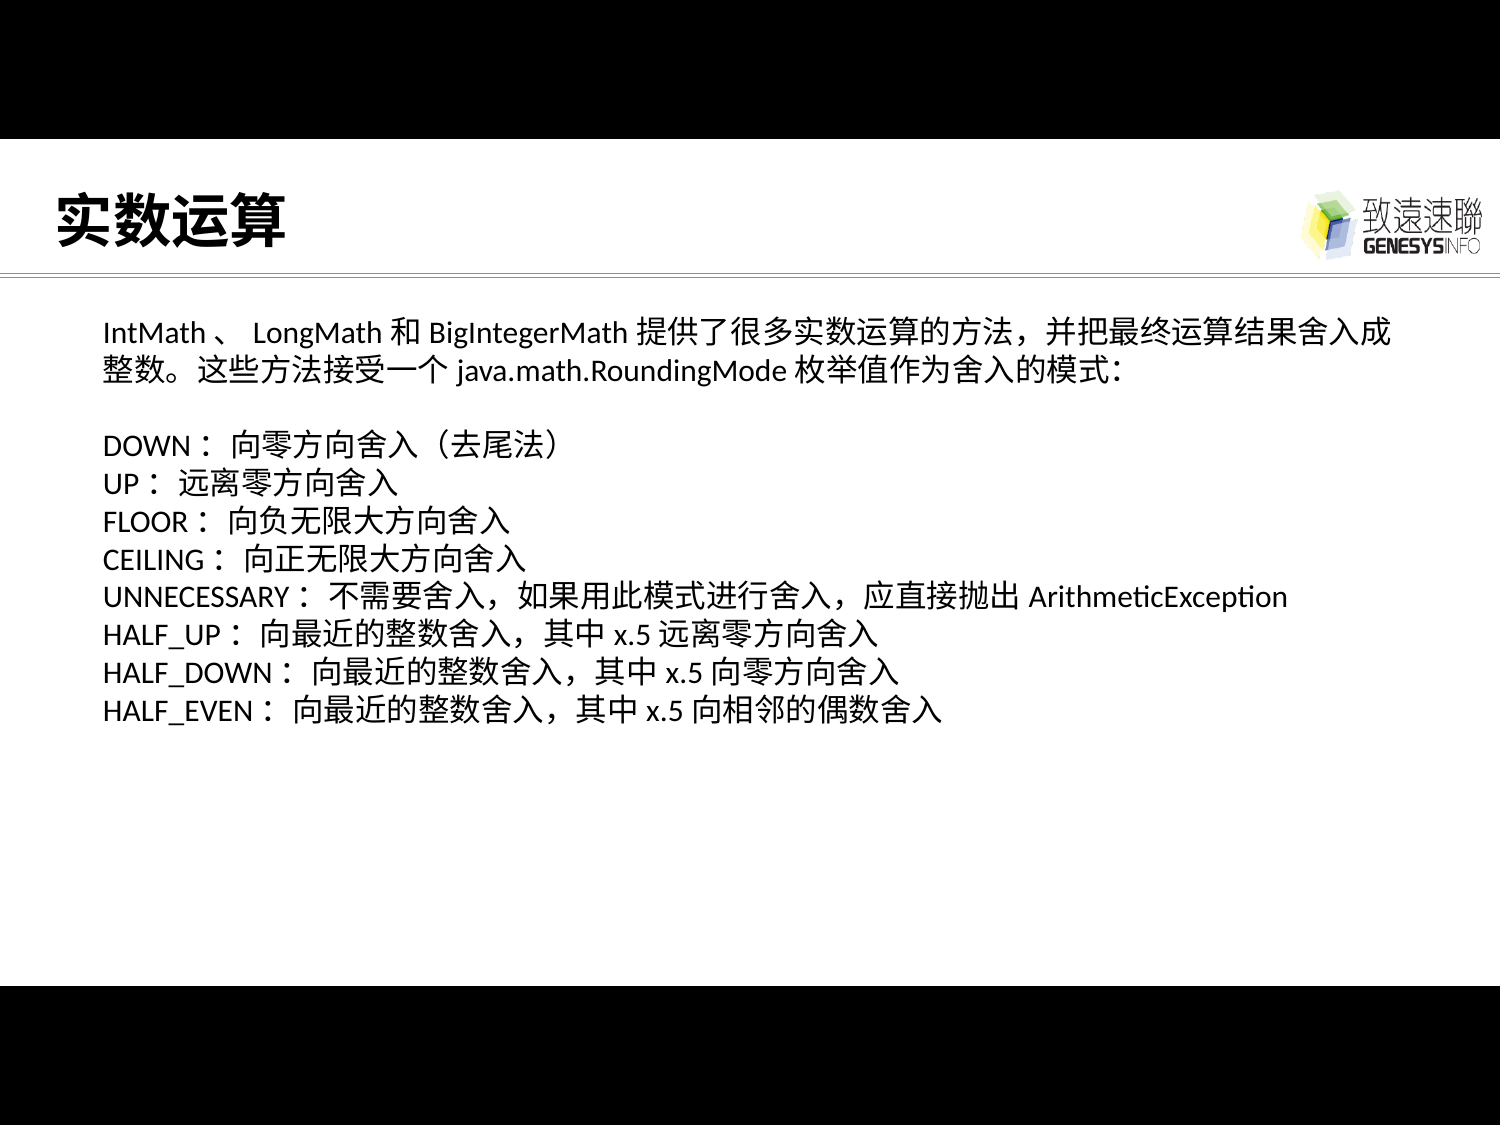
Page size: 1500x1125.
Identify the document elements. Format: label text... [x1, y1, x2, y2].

picture [0, 0, 1500, 139]
list 实数运算 [39, 177, 1185, 264]
text_box IntMath、LongMath和BigIntegerMath提供了很多实数运算的方法，并把最终运算结果舍入成整数。这些方法接受一个java.math.RoundingMode枚举值作为舍入的模式： DOWN：向零方向舍入（去尾法） UP：远离零方向舍入 FLOOR：向负无限大方向舍入 CEILING：向正无限大方向舍入 UNNECESSARY：不需要舍入，如果用此模式进行舍入，应直接抛出ArithmeticException HALF_UP：向最近的整数舍入，其中x.5远离零方向舍入 HALF_DOWN：向最近的整数舍入，其中x.5向零方向舍入 HALF_EVEN：向最近的整数舍入，其中x.5向相邻的偶数舍入 [88, 304, 1425, 735]
picture [0, 986, 1500, 1125]
picture [1300, 190, 1482, 260]
